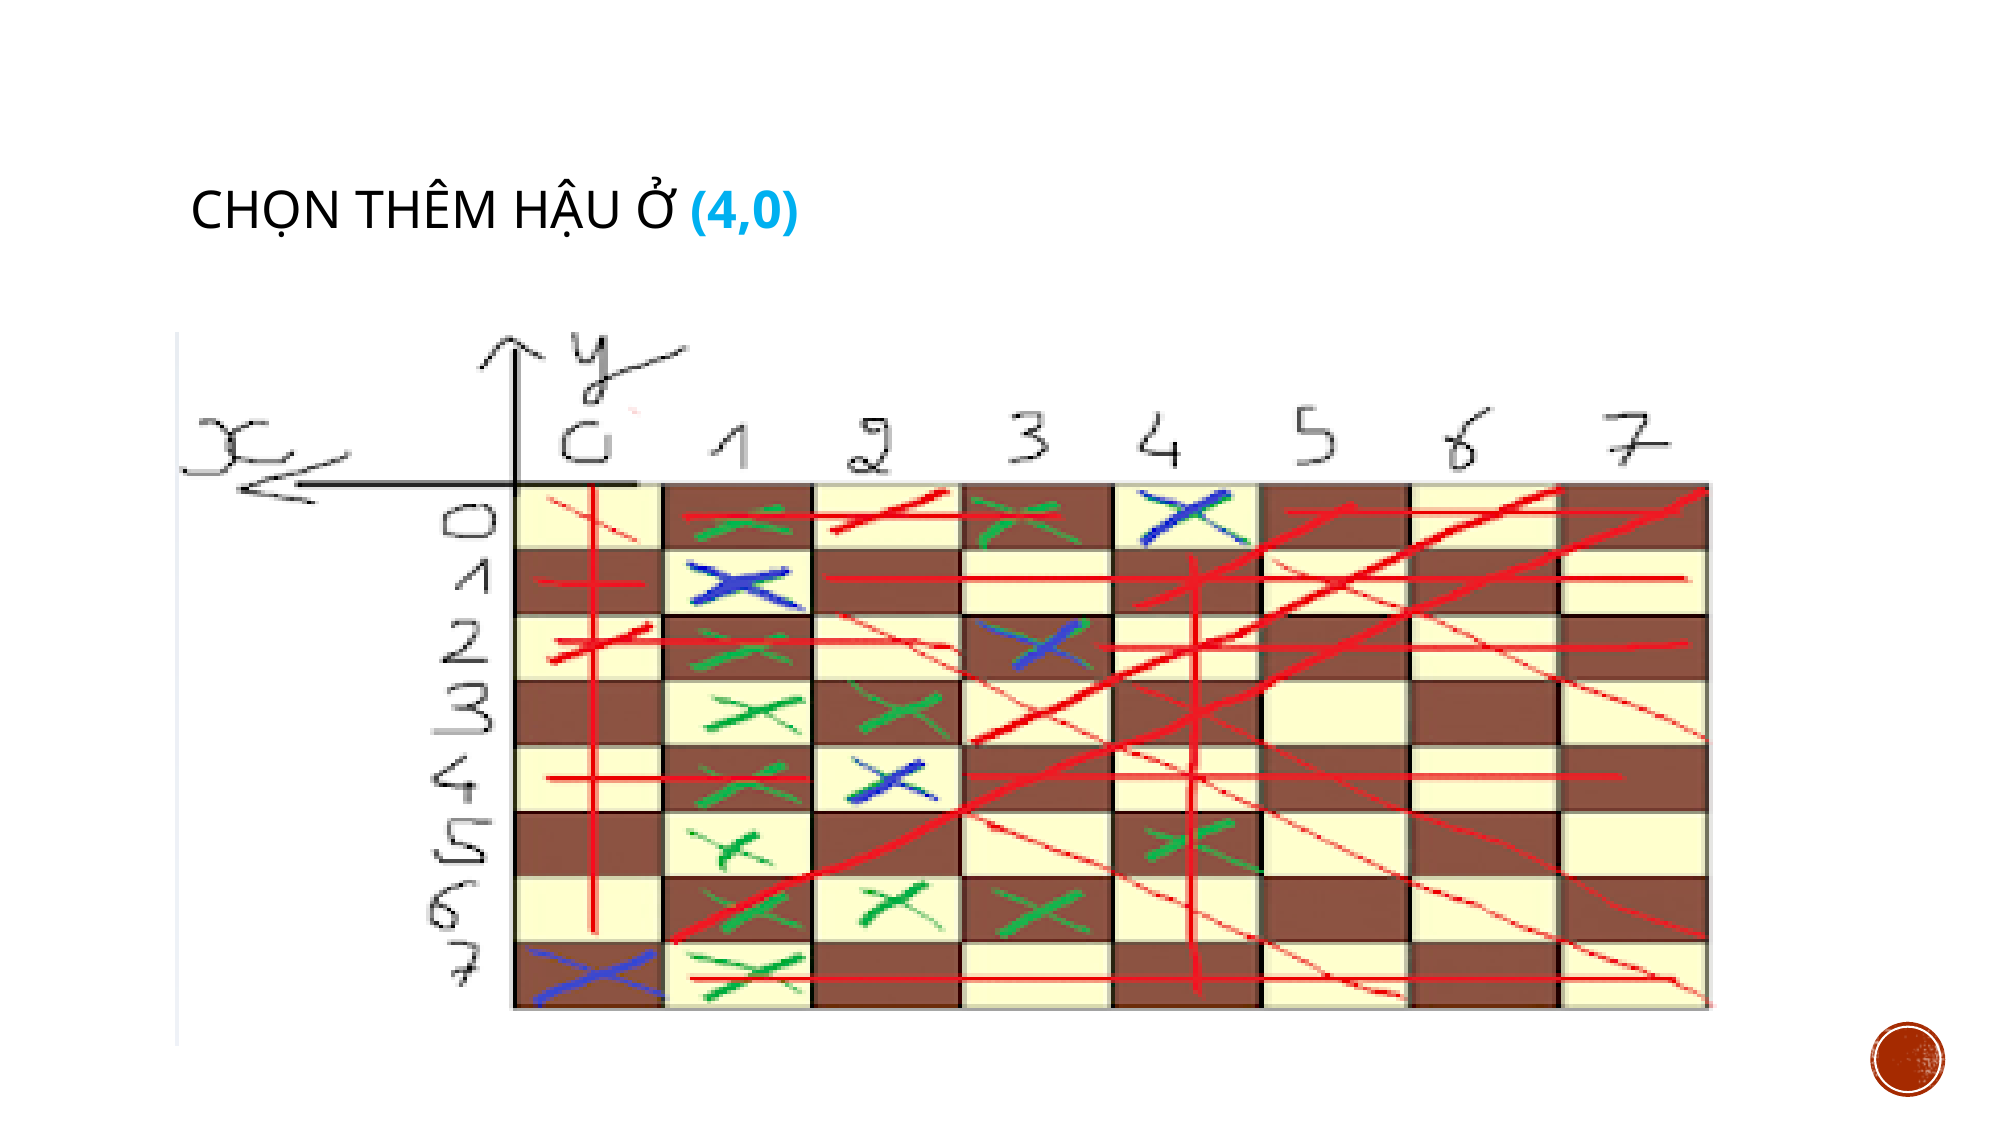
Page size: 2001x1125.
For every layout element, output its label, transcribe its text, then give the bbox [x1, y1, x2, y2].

title Chọn thêm Hậu ở (4,0) [175, 79, 1826, 331]
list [176, 337, 1824, 1044]
